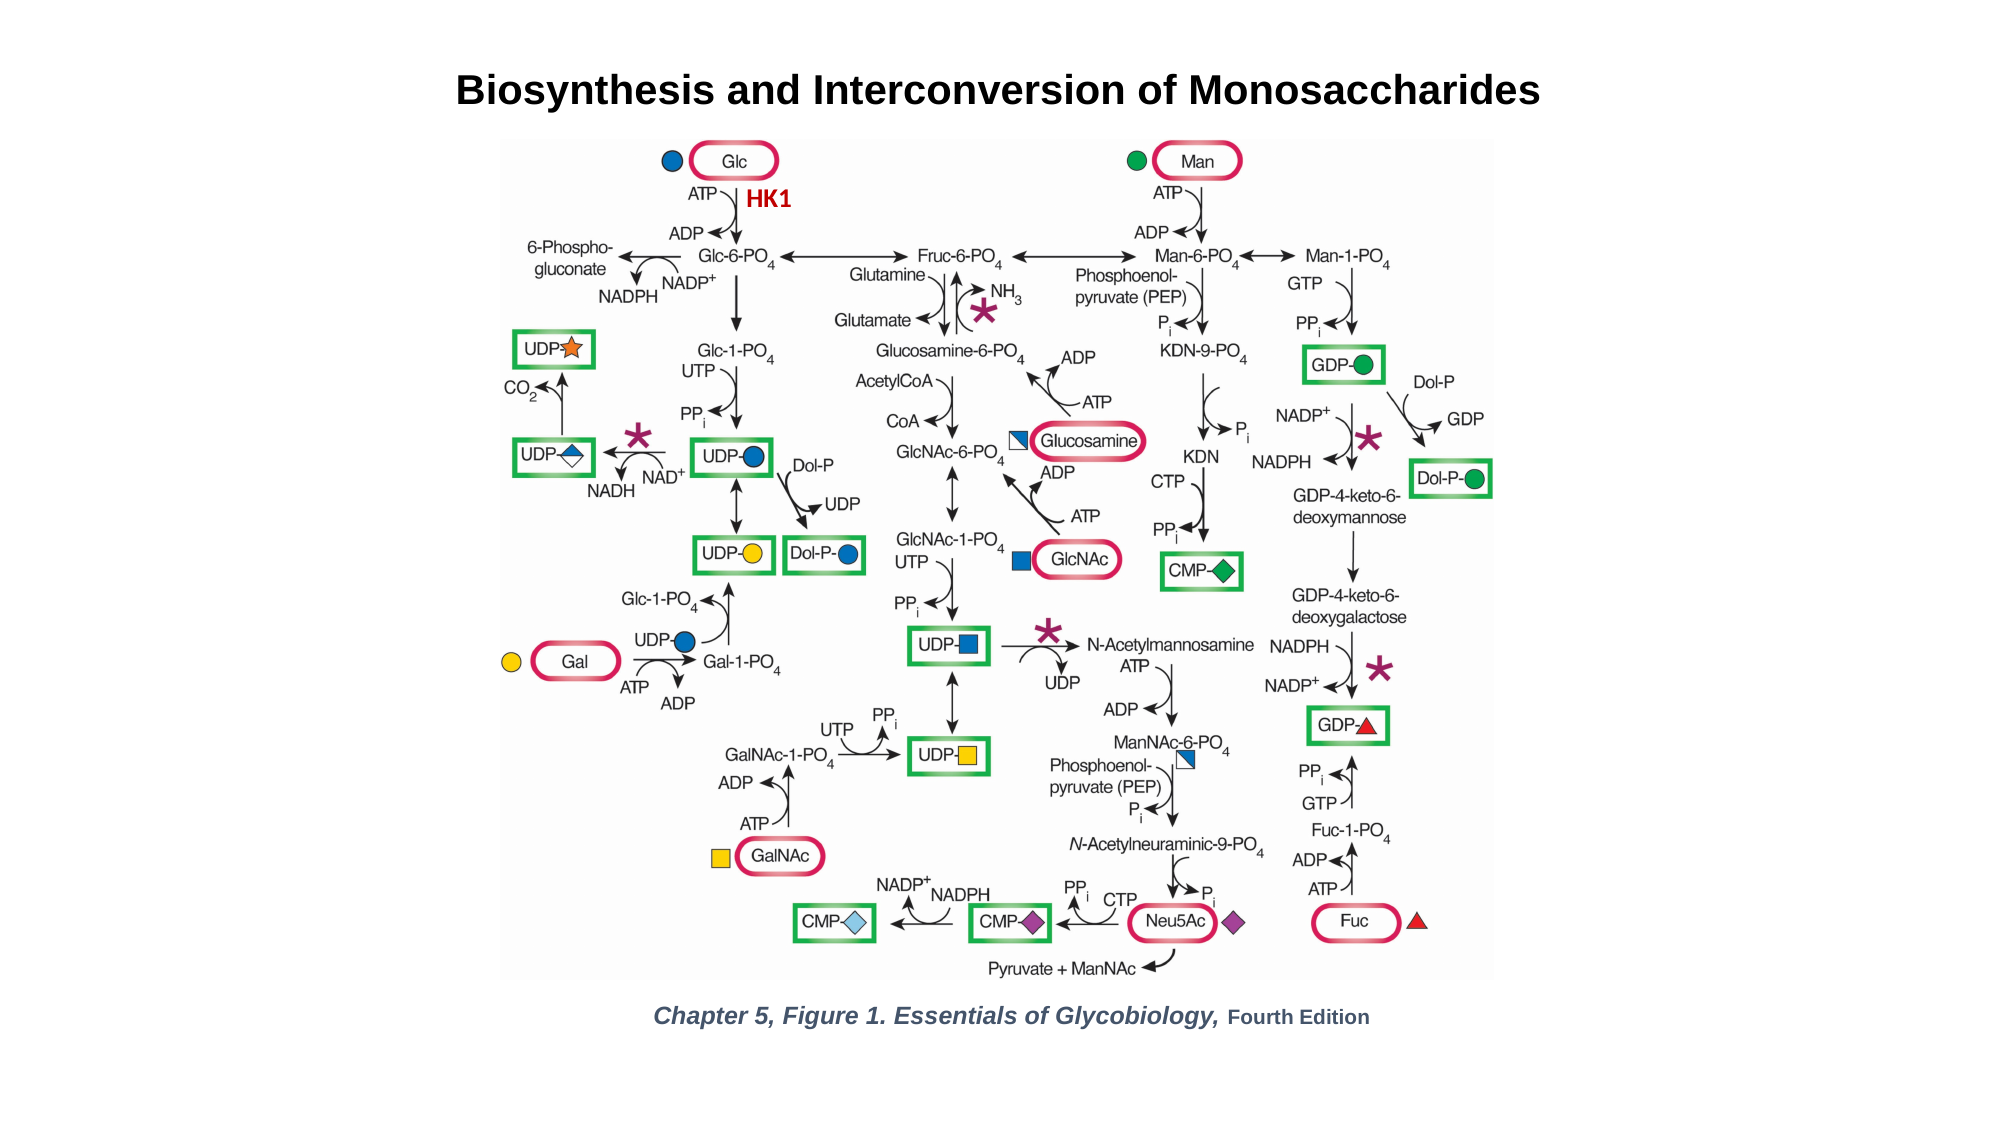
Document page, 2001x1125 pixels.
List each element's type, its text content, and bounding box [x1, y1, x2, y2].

text_box Biosynthesis and Interconversion of Monosaccharides [278, 59, 1719, 117]
picture [500, 139, 1494, 980]
text_box Chapter 5, Figure 1. Essentials of Glycobiology, Fourth Edition [500, 1001, 1530, 1028]
